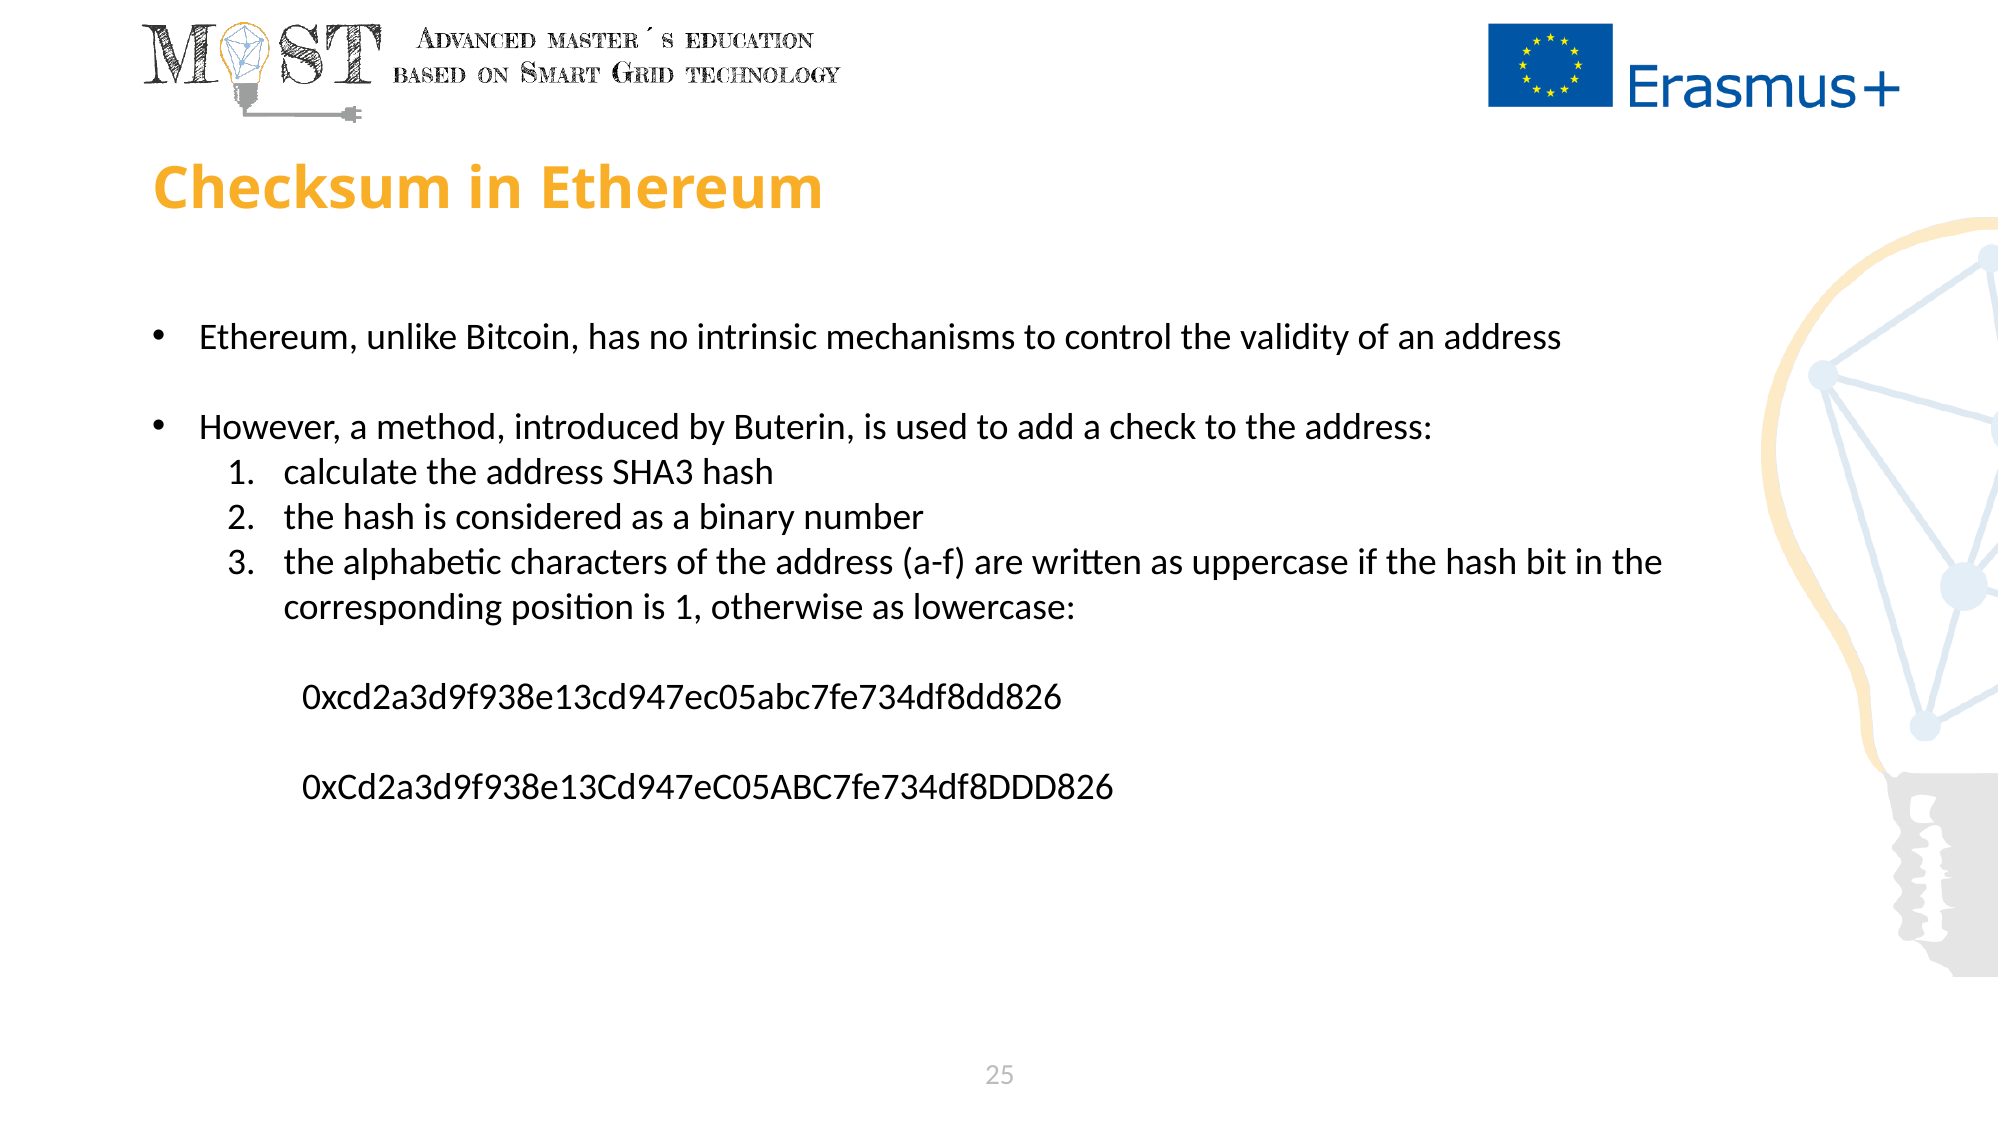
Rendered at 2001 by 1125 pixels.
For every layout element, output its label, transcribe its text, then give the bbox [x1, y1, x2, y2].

title Checksum in Ethereum [137, 103, 1863, 276]
picture [1464, 0, 1923, 131]
text_box Ethereum, unlike Bitcoin, has no intrinsic mechanisms to control the validity of an address However, a method, introduced by Buterin, is used to add a check to the address: calculate the address SHA3 hash the hash is considered as a binary number the alphabetic characters of the address (a-f) are written as uppercase if the hash bit in the corresponding position is 1, otherwise as lowercase: 0xcd2a3d9f938e13cd947ec05abc7fe734df8dd826 0xCd2a3d9f938e13Cd947eC05ABC7fe734df8DDD826 [137, 304, 1863, 815]
picture [135, 22, 841, 130]
slide_number 25 [935, 1042, 1065, 1103]
